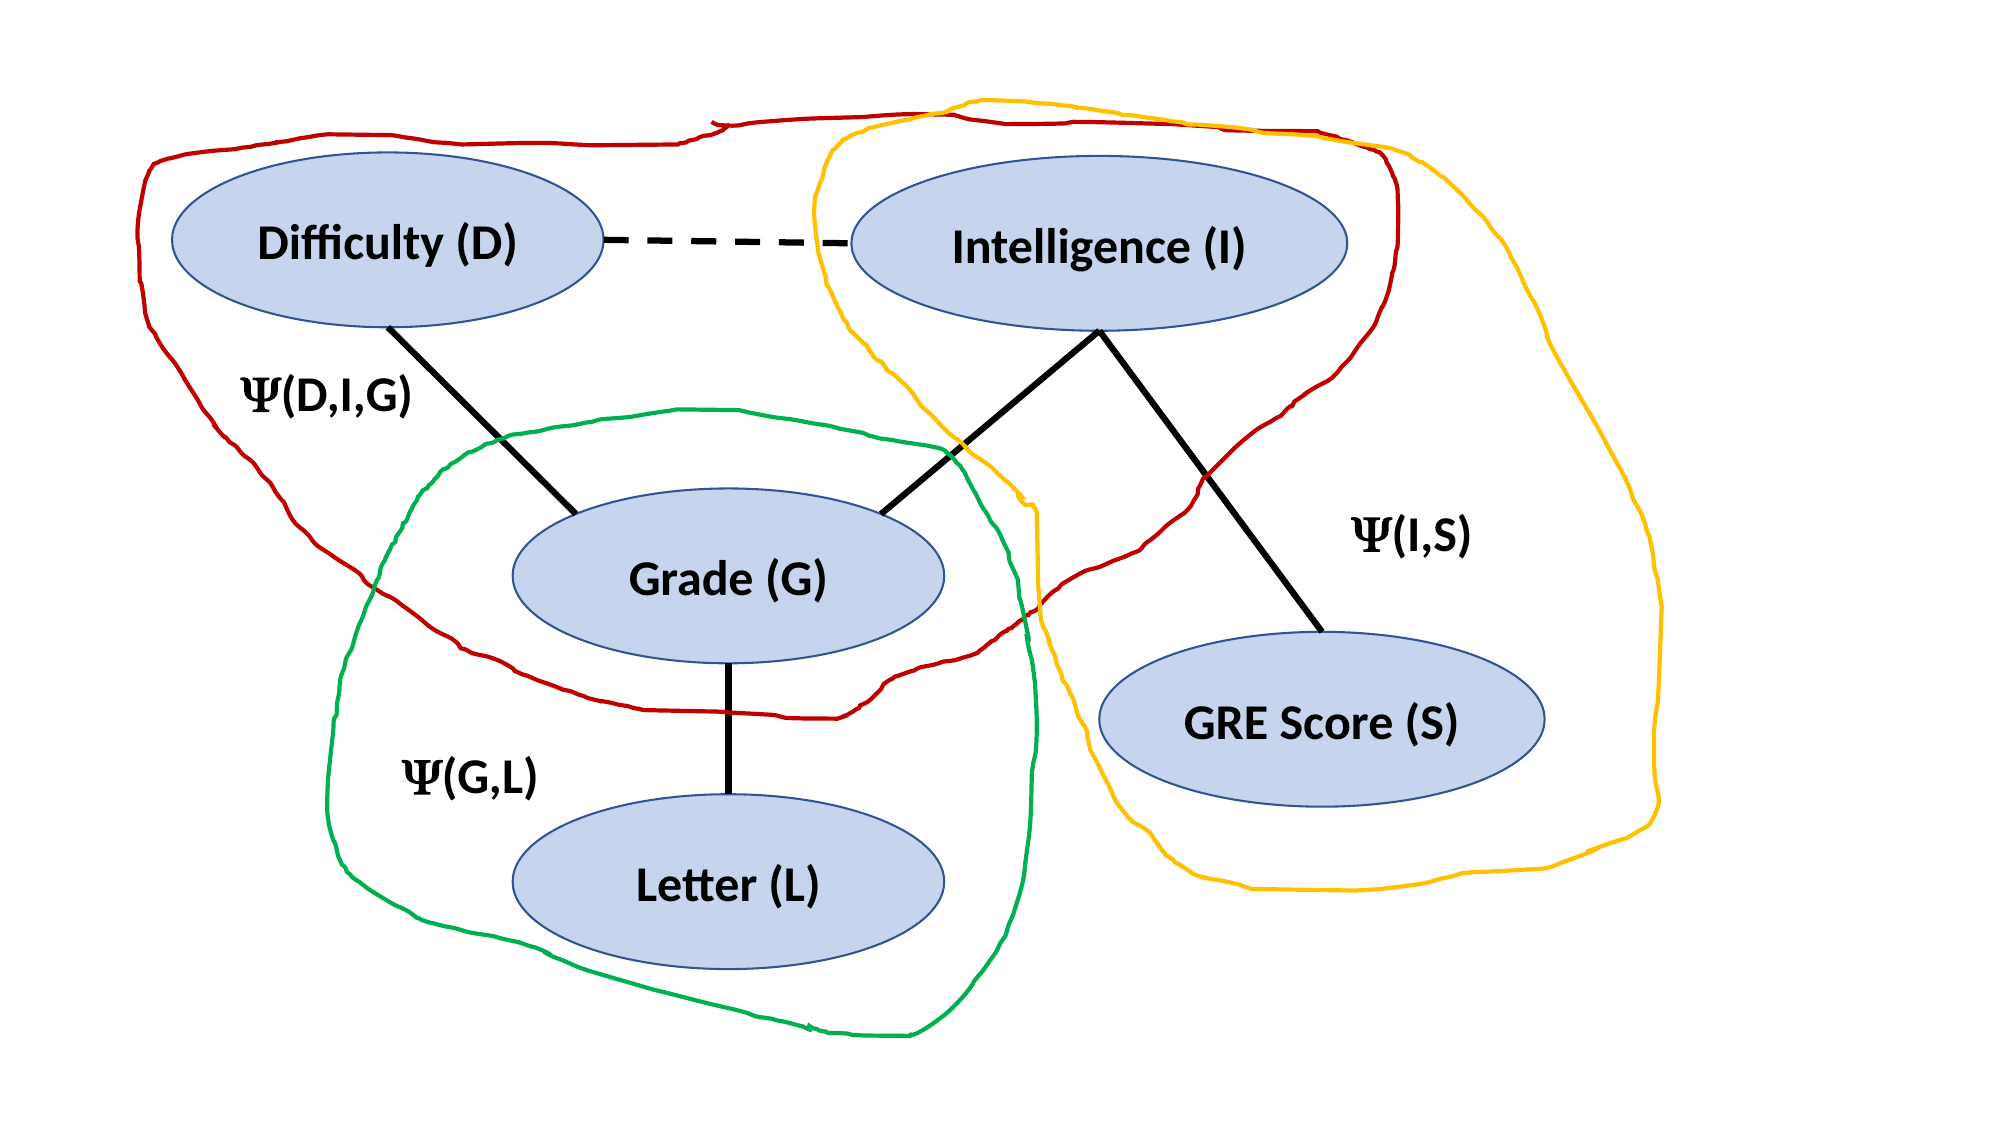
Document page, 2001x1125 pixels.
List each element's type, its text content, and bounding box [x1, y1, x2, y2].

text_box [603, 239, 852, 244]
text_box [990, 514, 1039, 617]
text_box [881, 330, 1099, 514]
text_box [1256, 129, 1353, 141]
text_box [326, 408, 1038, 1038]
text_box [1099, 330, 1322, 632]
text_box [812, 98, 1663, 892]
text_box [136, 113, 927, 437]
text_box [387, 327, 576, 515]
text_box Y(D,I,G) [194, 353, 387, 429]
text_box Y(I,S) [1322, 493, 1546, 569]
text_box [215, 429, 407, 588]
text_box Y(G,L) [337, 736, 604, 812]
